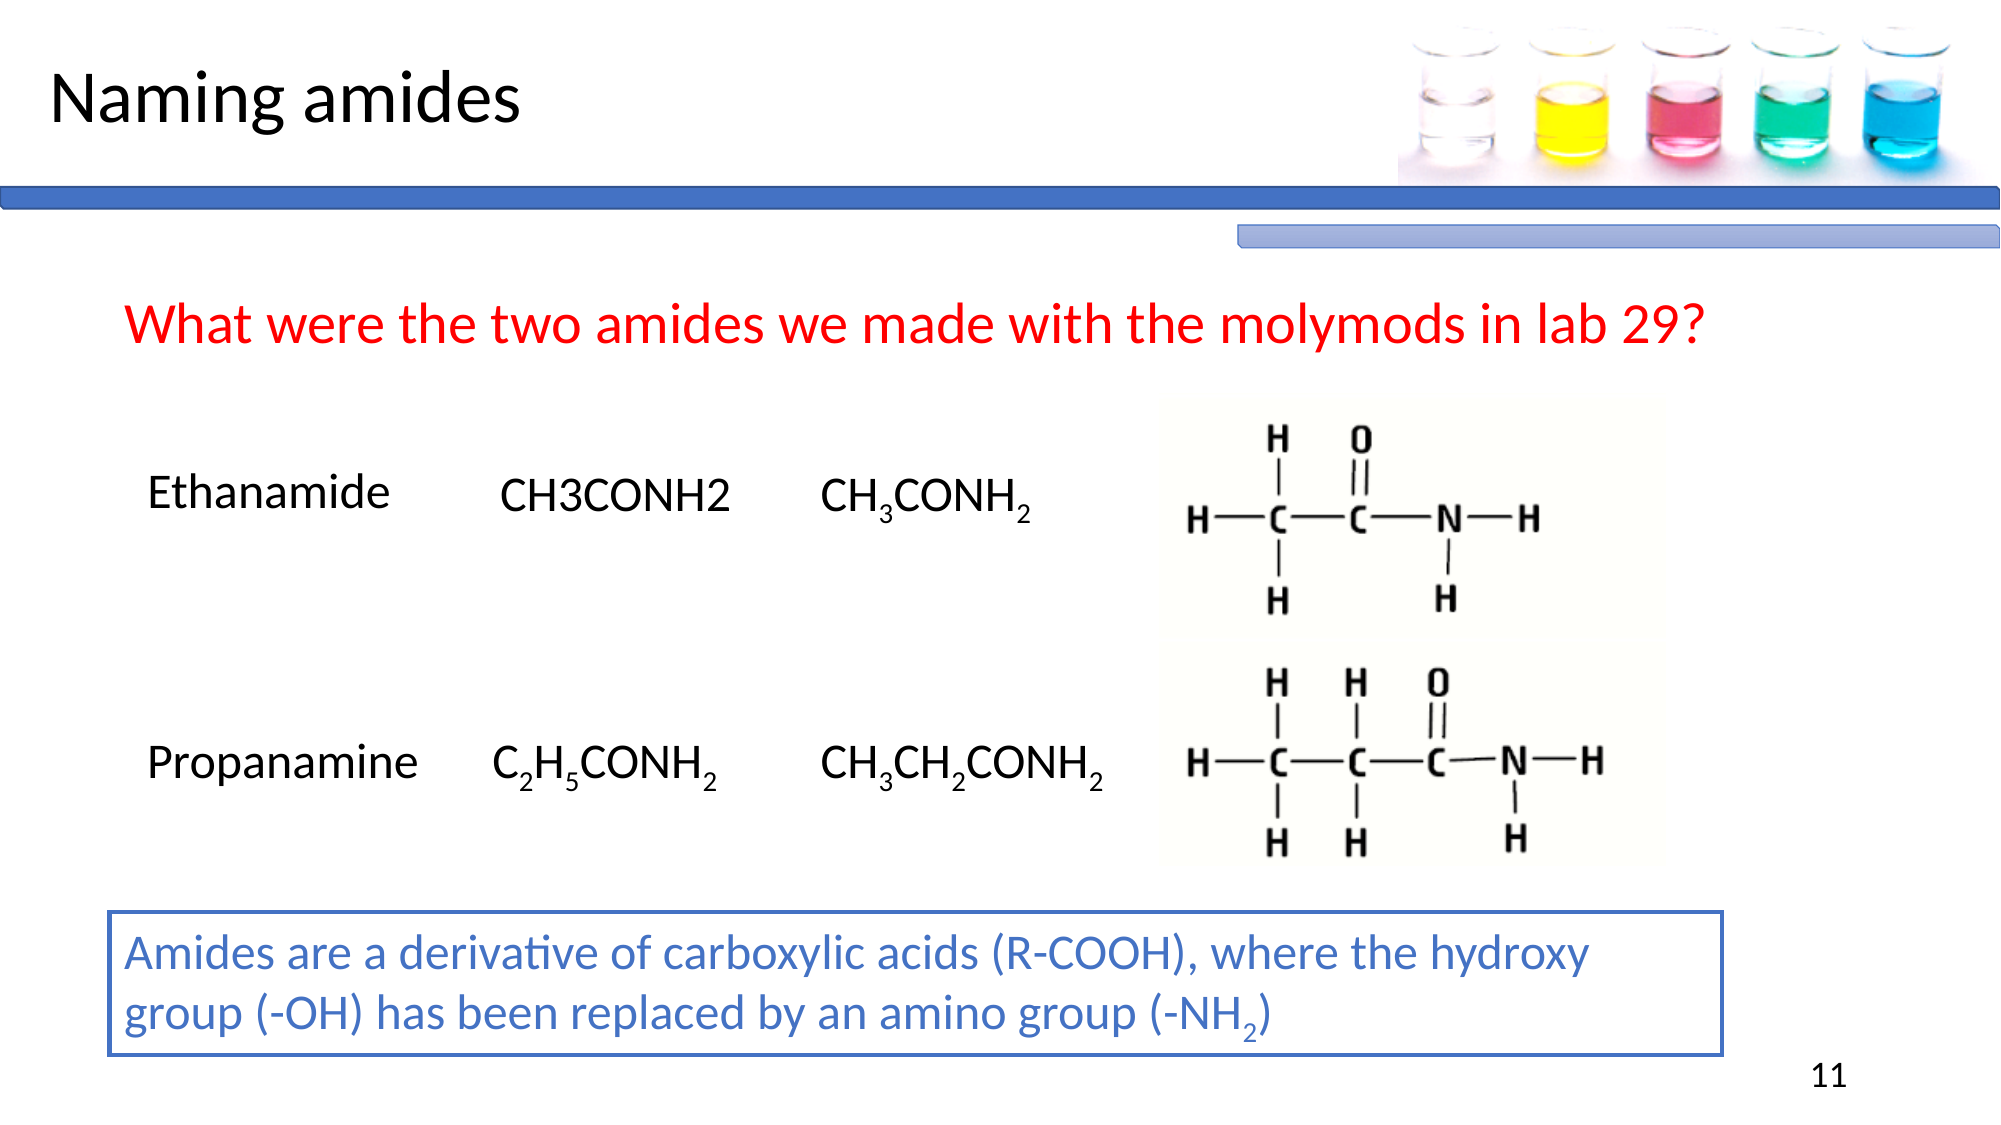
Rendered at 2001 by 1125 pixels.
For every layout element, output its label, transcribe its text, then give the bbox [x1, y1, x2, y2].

text_box Naming amides [34, 40, 1324, 146]
text_box CH3CONH2 [485, 454, 764, 529]
text_box CH3CH2CONH2 [805, 721, 1153, 805]
slide_number 11 [1412, 1042, 1863, 1103]
text_box Propanamine [132, 721, 447, 797]
text_box CH3CONH2 [805, 454, 1085, 538]
text_box What were the two amides we made with the molymods in lab 29? [109, 277, 1863, 363]
text_box [0, 185, 2000, 210]
picture [1398, 0, 2000, 187]
text_box Ethanamide [132, 451, 463, 526]
text_box C2H5CONH2 [477, 721, 764, 805]
text_box [1237, 224, 2000, 249]
picture [1159, 393, 1666, 866]
text_box Amides are a derivative of carboxylic acids (R-COOH), where the hydroxy group (-OH) has been replaced by an amino group (-NH2) [108, 911, 1723, 1056]
